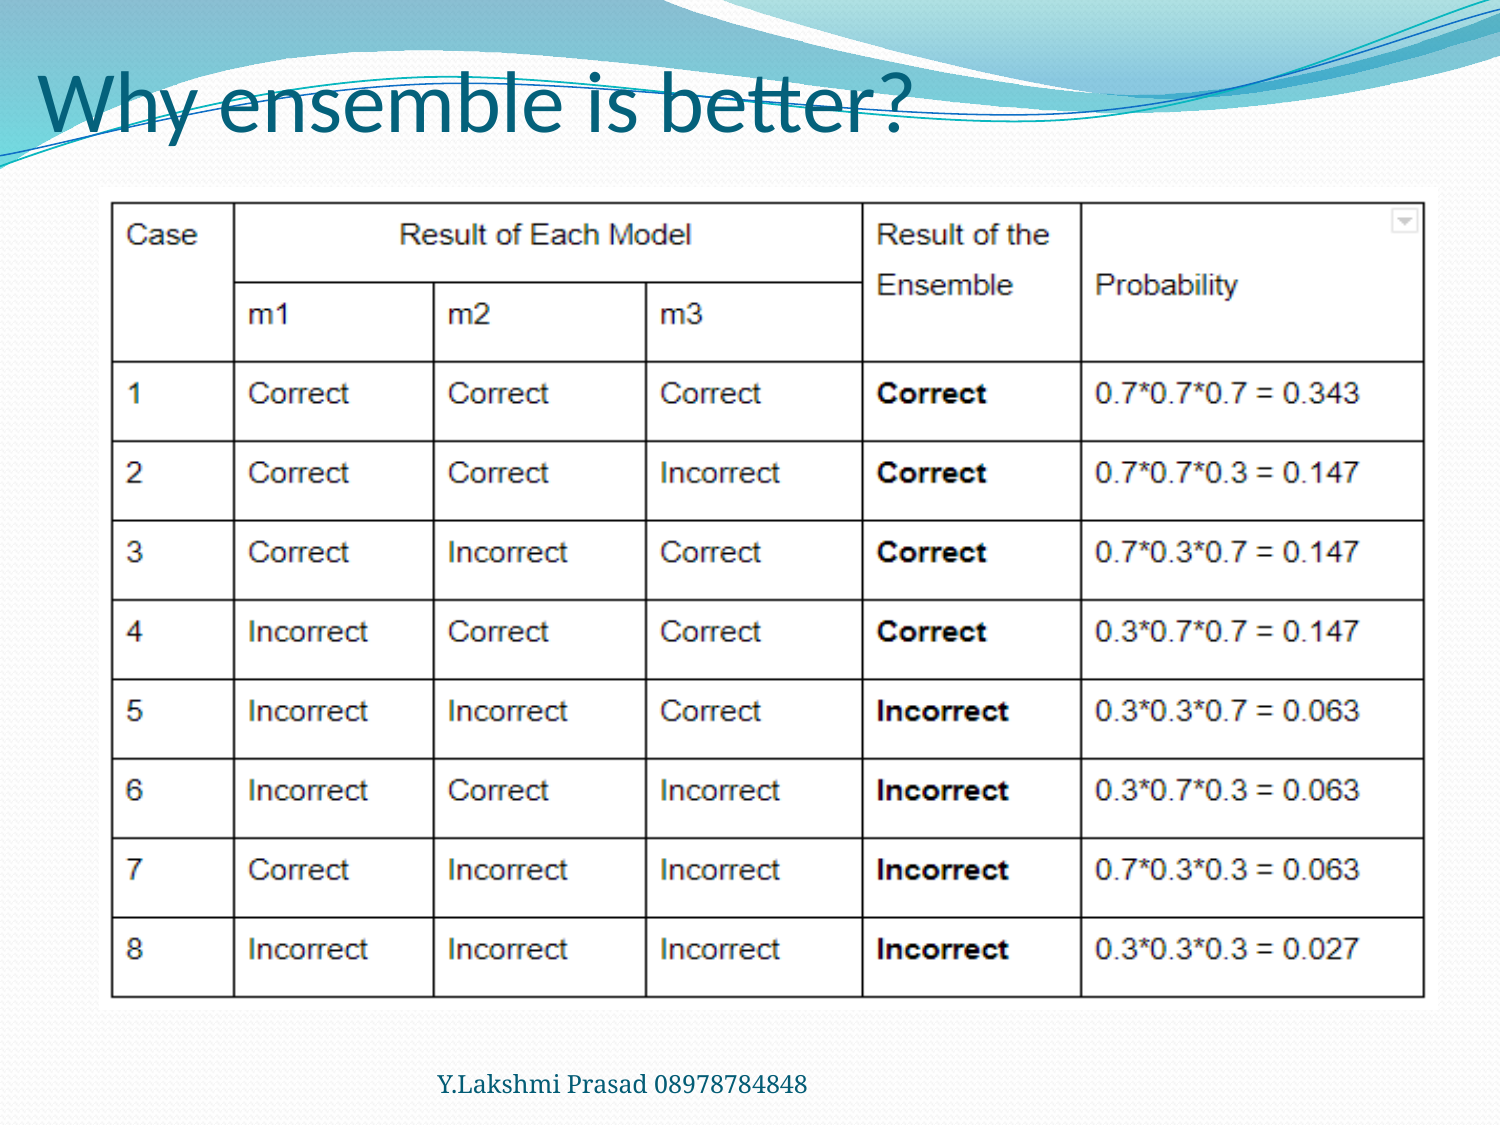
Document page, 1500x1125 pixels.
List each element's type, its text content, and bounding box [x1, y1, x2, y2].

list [99, 187, 1438, 1010]
title Why ensemble is better? [37, 37, 1425, 150]
footer Y.Lakshmi Prasad 08978784848 [437, 1042, 988, 1103]
